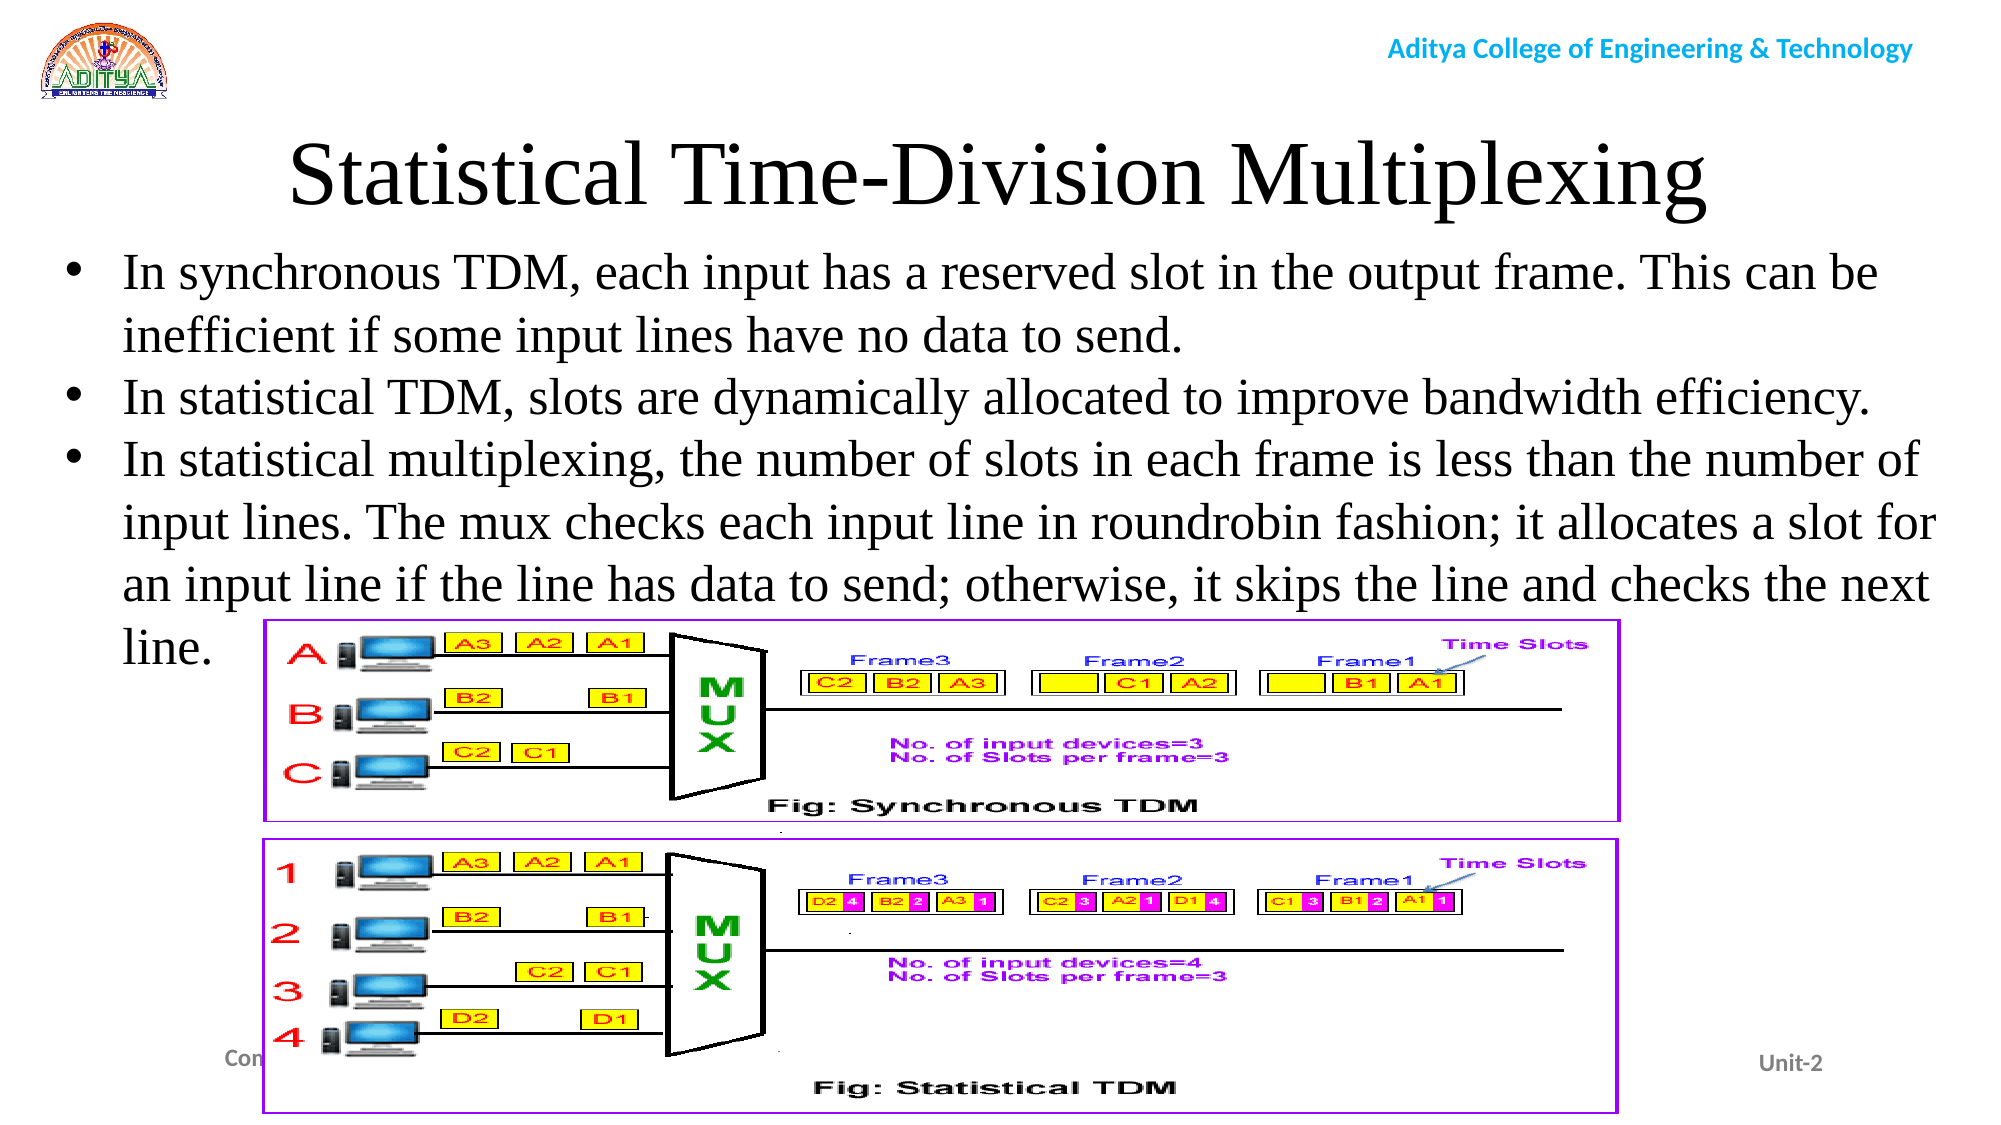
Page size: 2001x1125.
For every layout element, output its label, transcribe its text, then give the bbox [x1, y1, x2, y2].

picture [39, 22, 168, 99]
text_box Unit-2 [1744, 1031, 1861, 1092]
text_box Statistical Time-Division Multiplexing [132, 105, 1866, 231]
picture [125, 612, 1663, 1125]
text_box In synchronous TDM, each input has a reserved slot in the output frame. This can be inefficient if some input lines have no data to send. In statistical TDM, slots are dynamically allocated to improve bandwidth efficiency. In statistical multiplexing, the number of slots in each frame is less than the number of input lines. The mux checks each input line in roundrobin fashion; it allocates a slot for an input line if the line has data to send; otherwise, it skips the line and checks the next line. [50, 230, 1963, 1061]
